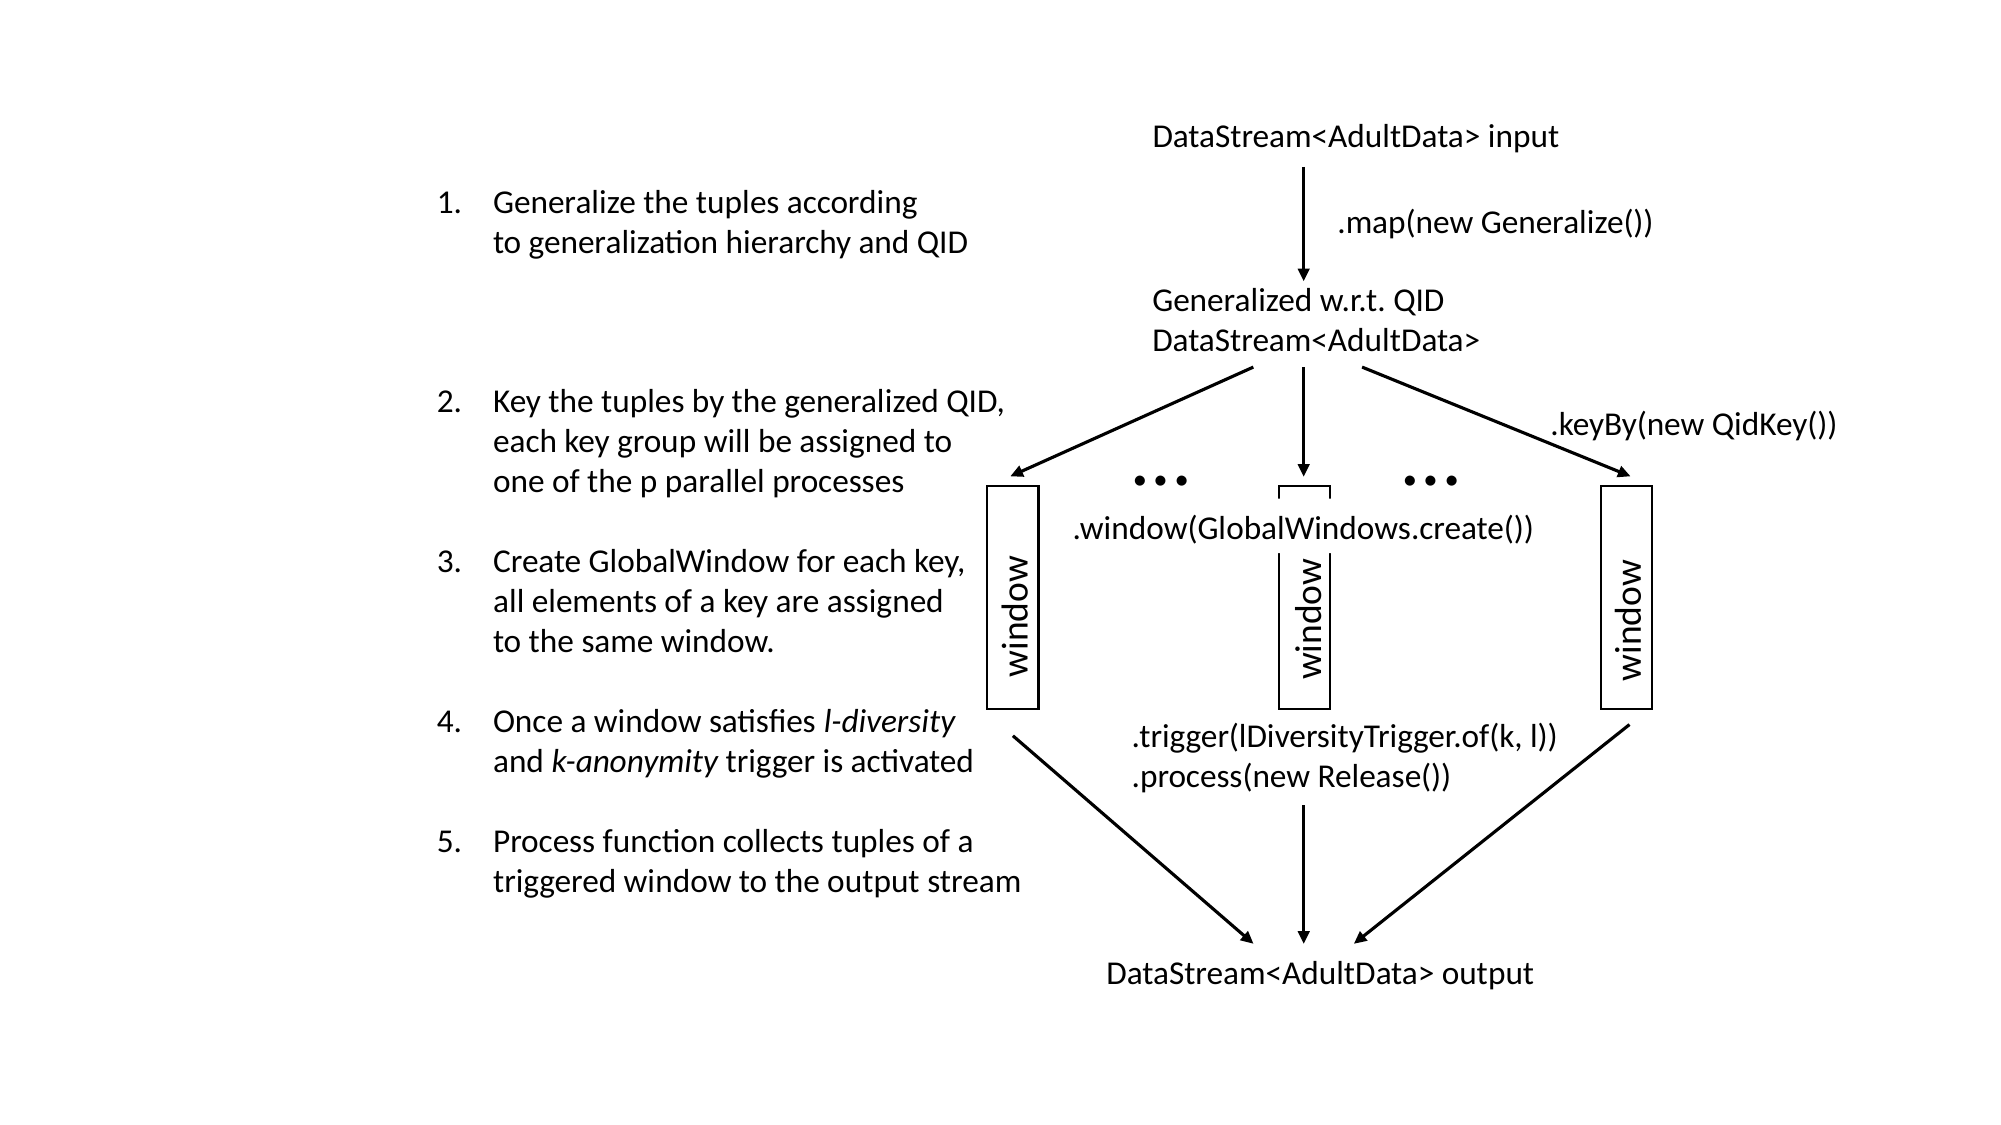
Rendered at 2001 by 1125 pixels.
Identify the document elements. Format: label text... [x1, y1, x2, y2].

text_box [987, 106, 2000, 1000]
text_box window [982, 540, 987, 692]
text_box Generalize the tuples according to generalization hierarchy and QID Key the tuples by the generalized QID, each key group will be assigned to one of the p parallel processes Create GlobalWindow for each key, all elements of a key are assigned to the same window. Once a window satisfies l-diversity and k-anonymity trigger is activated Process function collects tuples of a triggered window to the output stream [422, 172, 987, 906]
